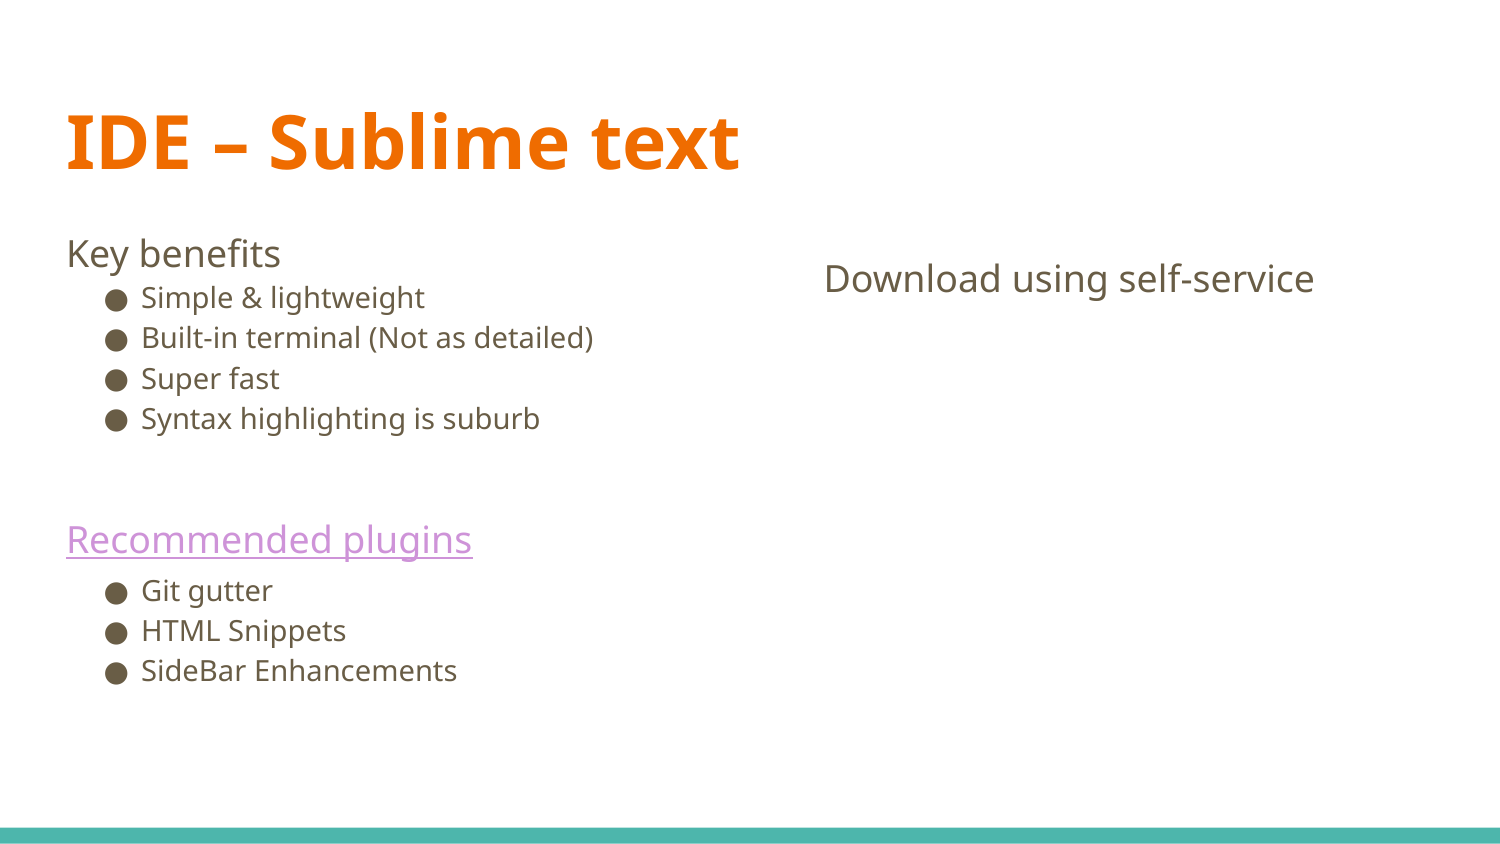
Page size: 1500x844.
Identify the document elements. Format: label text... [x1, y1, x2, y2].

title IDE – Sublime text [51, 79, 1449, 196]
text_box Download using self-service [808, 232, 1379, 775]
list Key benefits Simple & lightweight Built-in terminal (Not as detailed) Super fast Syntax highlighting is suburb Recommended plugins Git gutter HTML Snippets SideBar Enhancements [51, 207, 621, 750]
